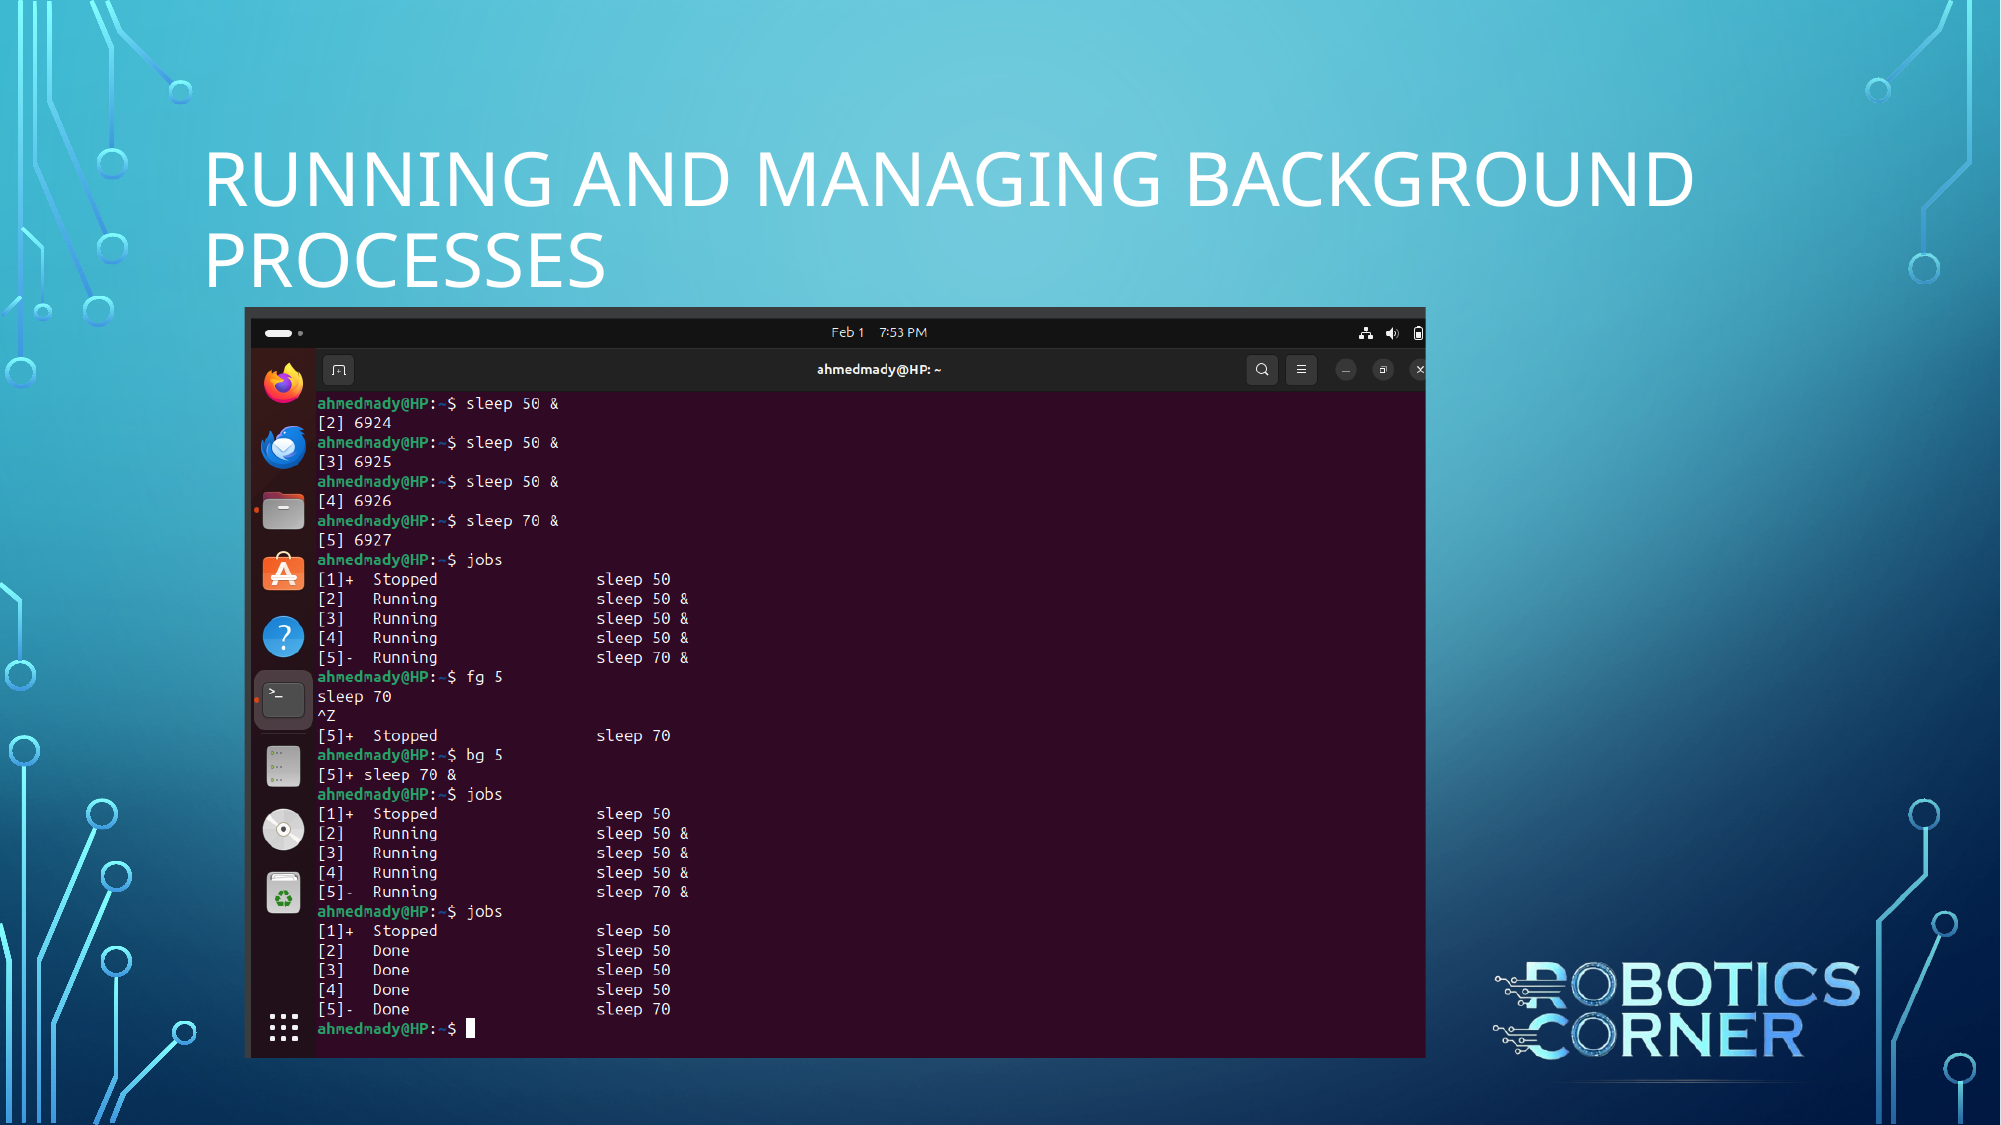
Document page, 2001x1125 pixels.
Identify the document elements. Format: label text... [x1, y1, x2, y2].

title Running and managing background processes [187, 101, 1813, 344]
picture [1314, 868, 2001, 1125]
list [244, 307, 1426, 1059]
